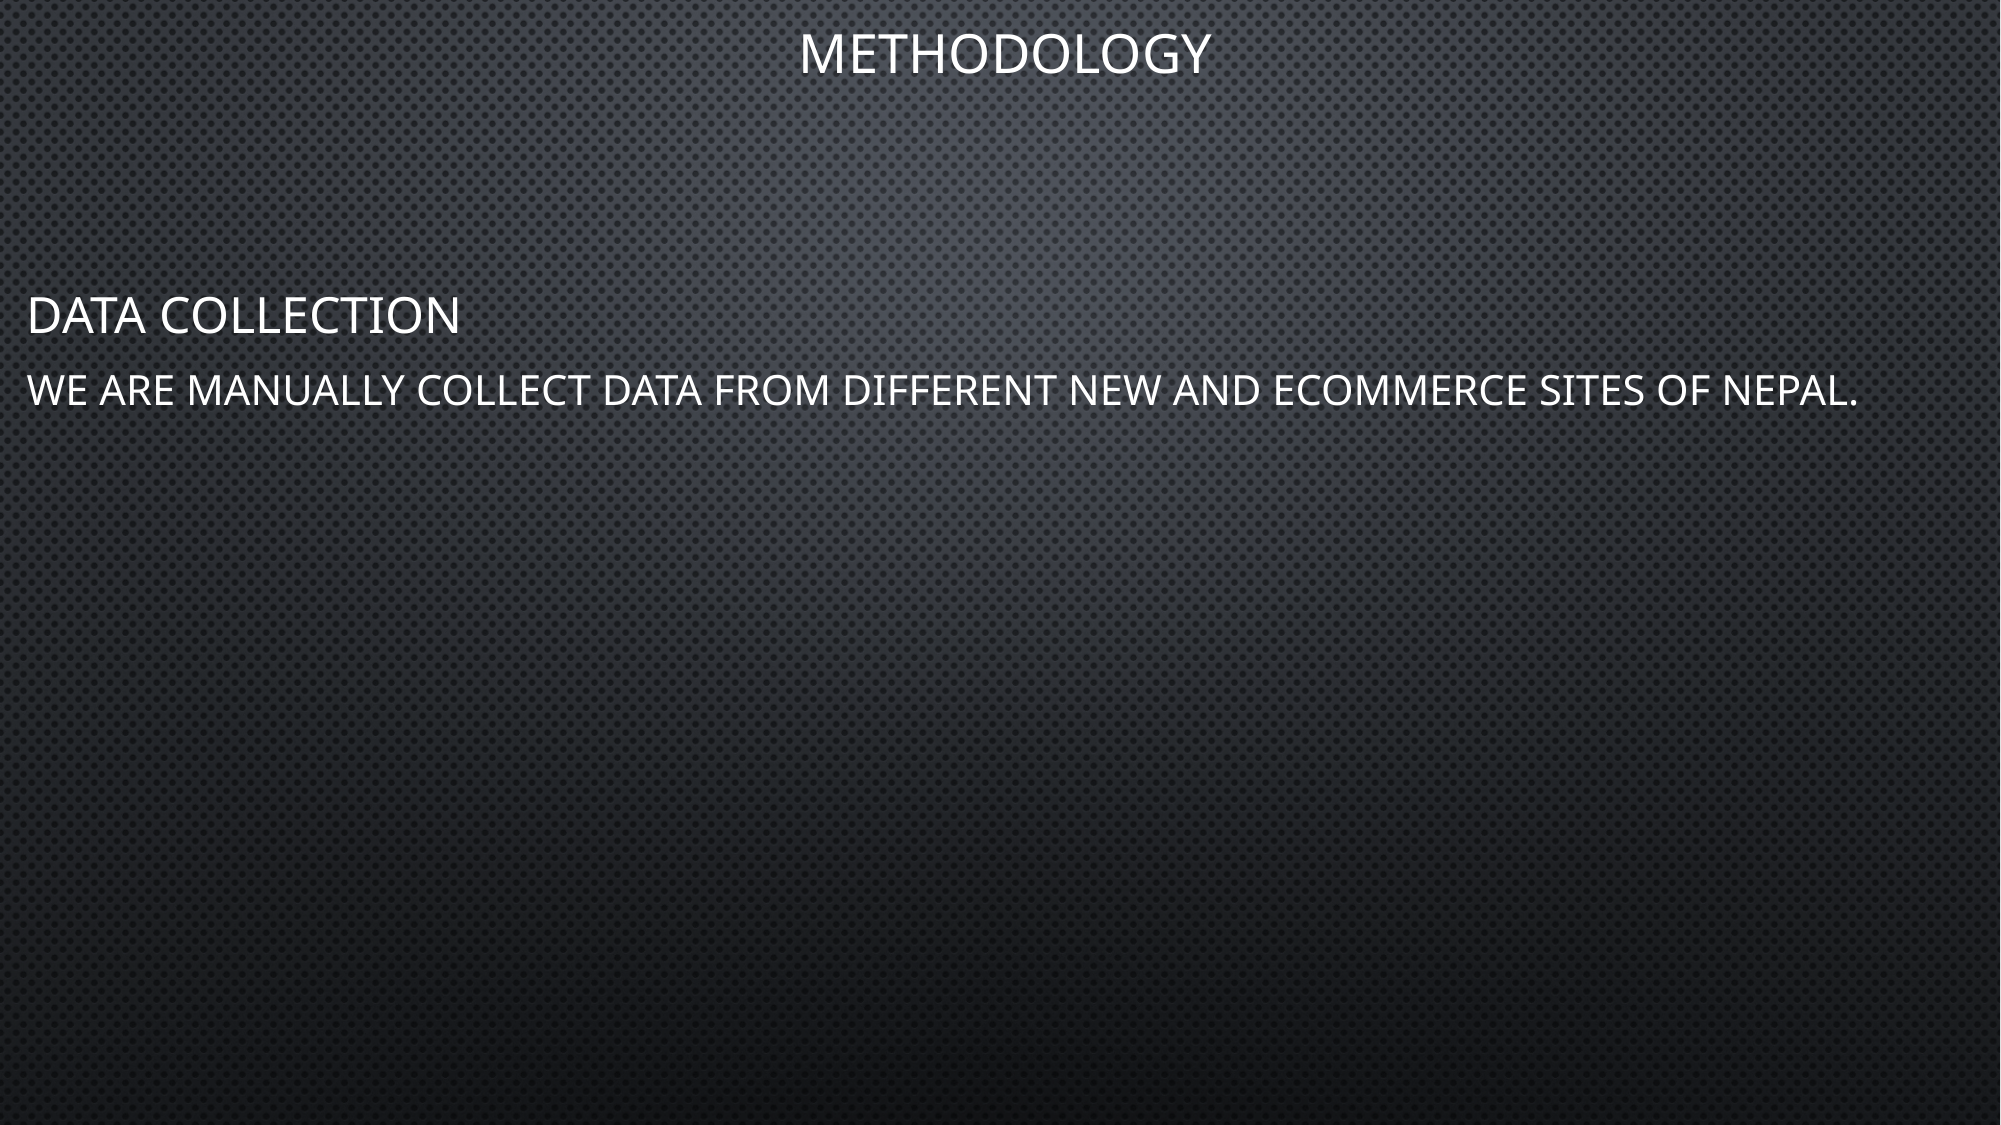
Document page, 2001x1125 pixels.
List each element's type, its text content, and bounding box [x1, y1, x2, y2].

list Methodology Data collection We are manually collect data from different new and ecommerce sites of Nepal. [11, 11, 2000, 1125]
